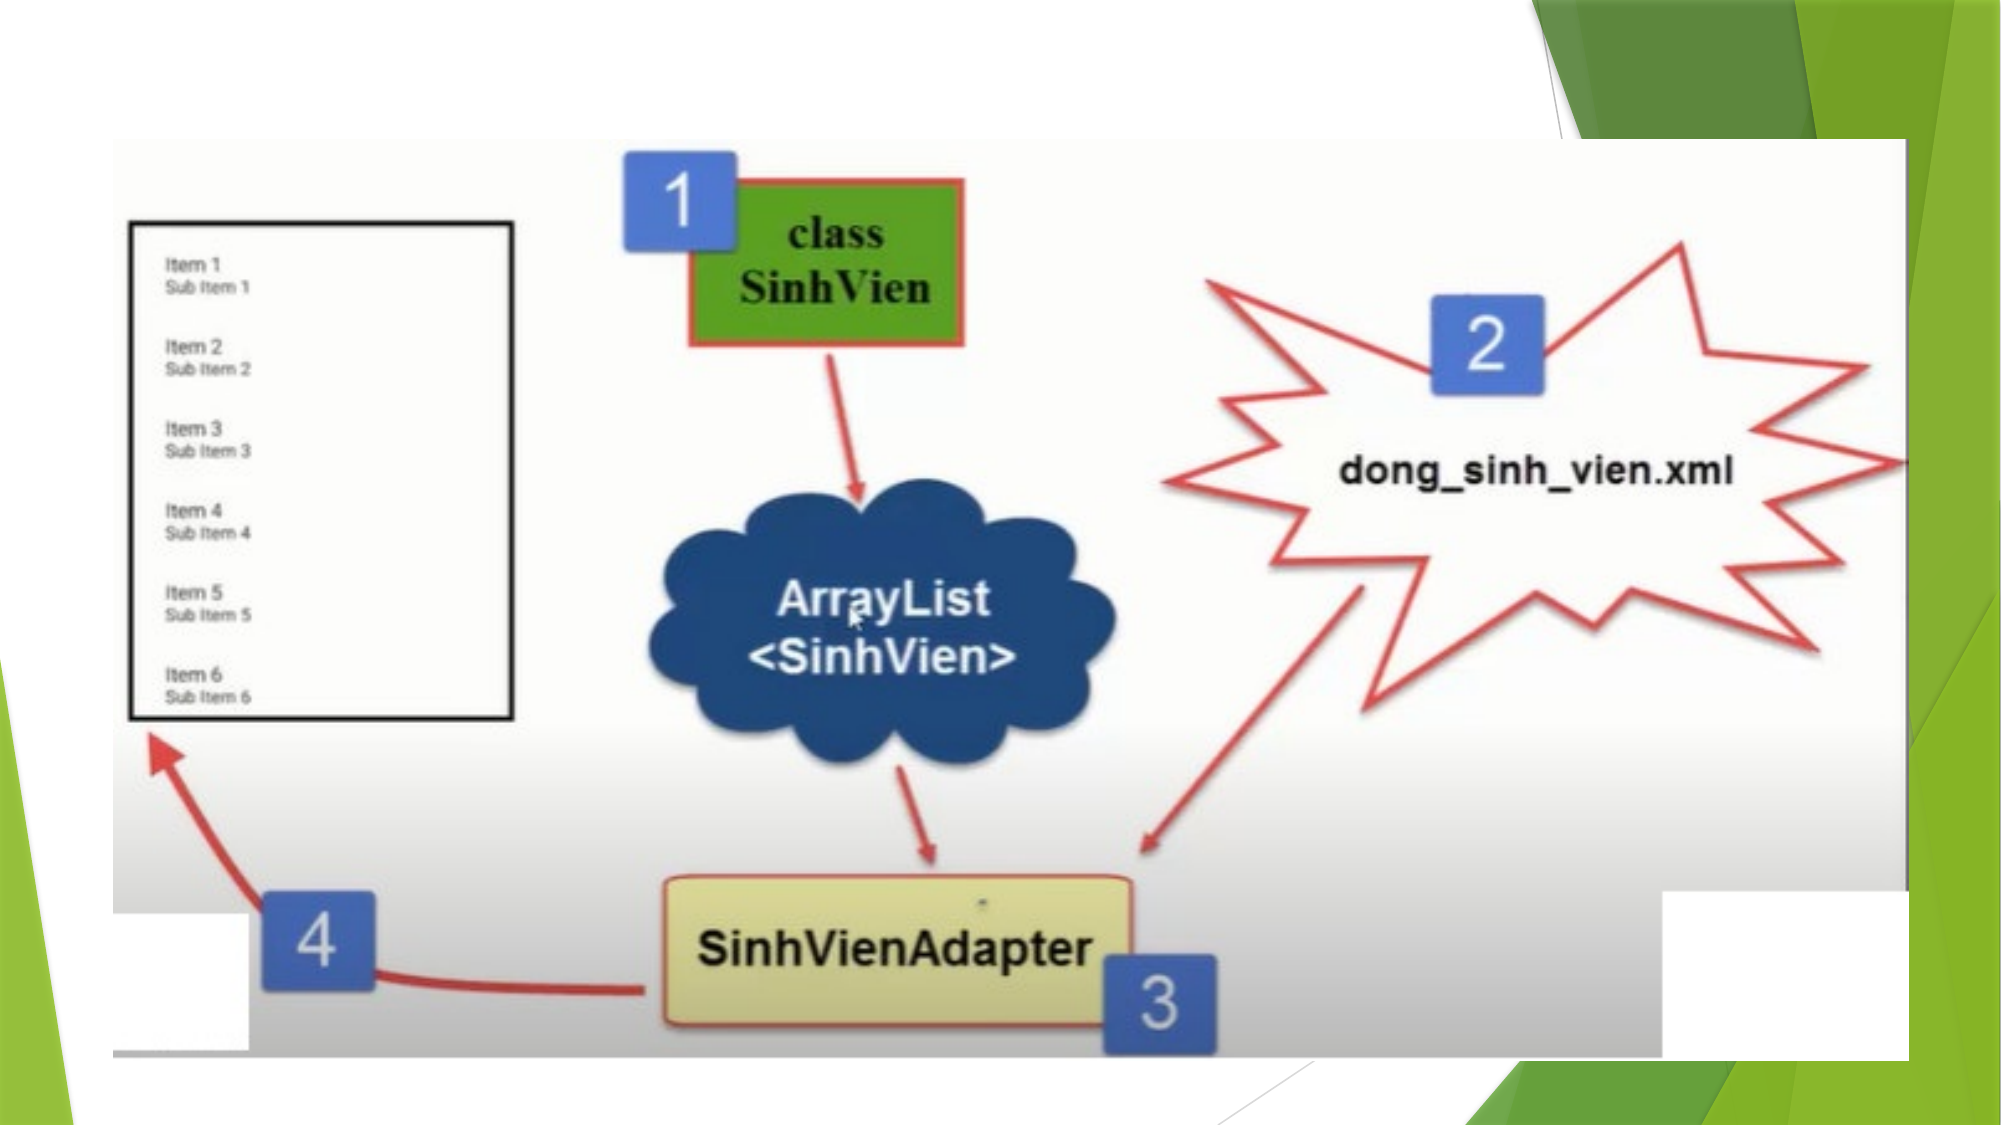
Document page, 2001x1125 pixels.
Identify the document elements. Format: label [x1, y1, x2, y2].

picture [112, 138, 1909, 1061]
